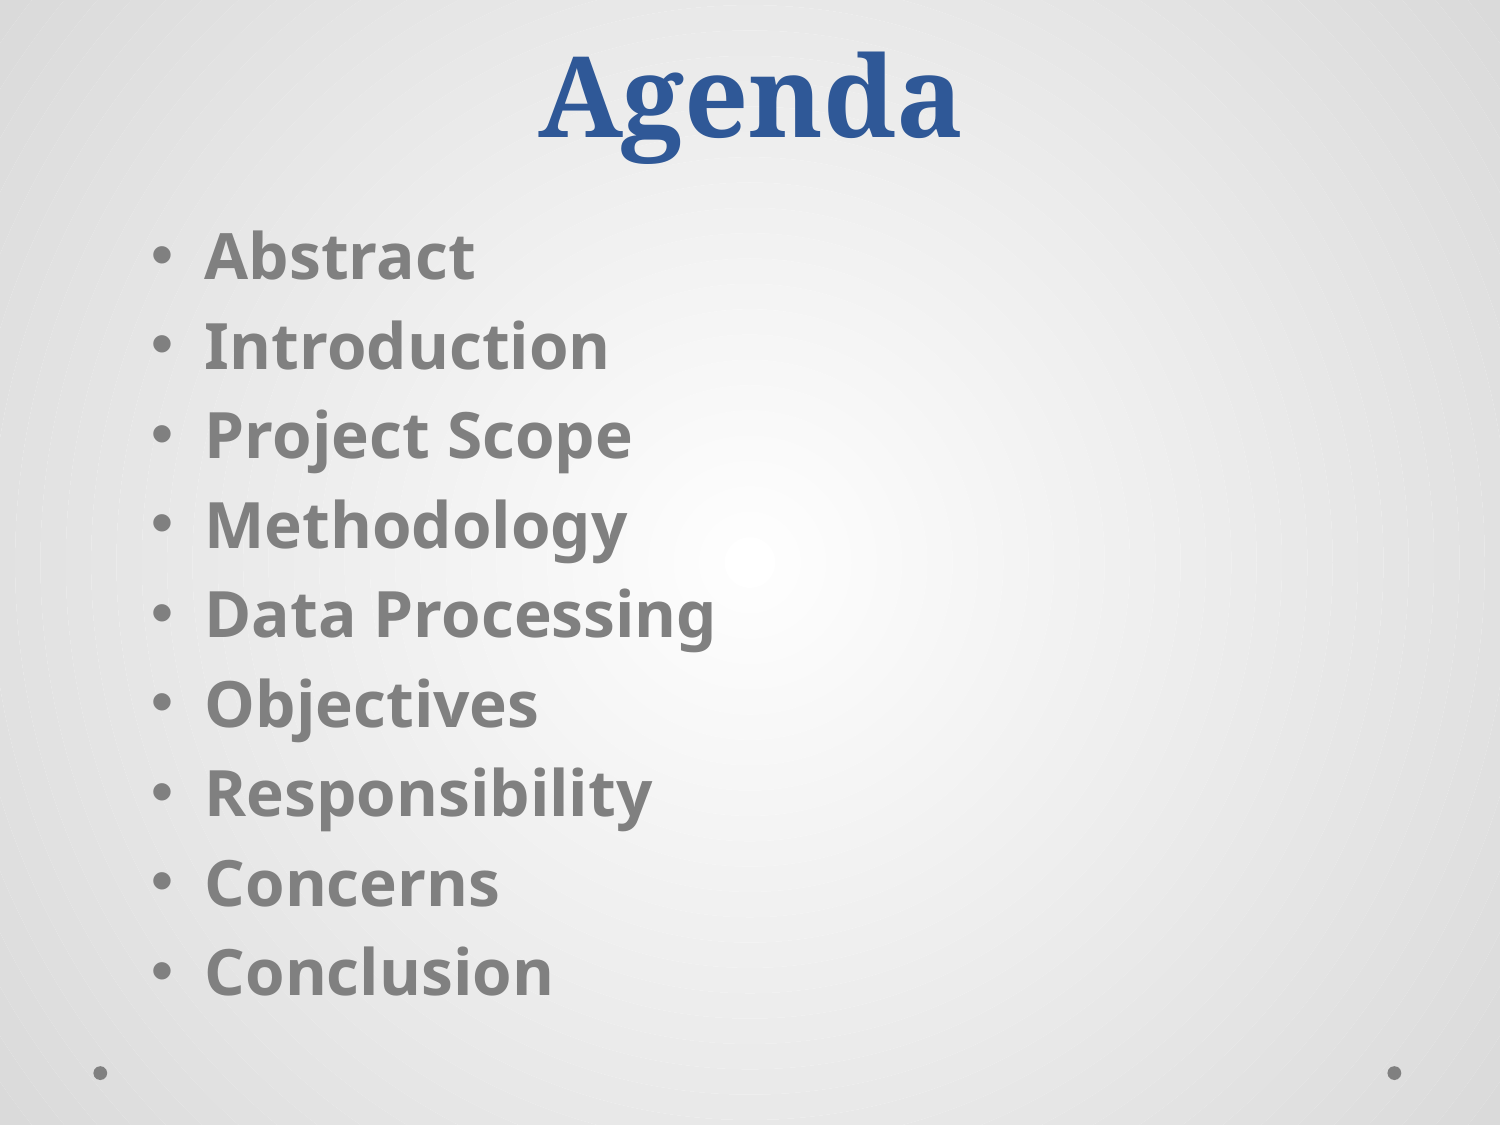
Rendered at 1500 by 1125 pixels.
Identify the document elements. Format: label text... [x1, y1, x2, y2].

title Agenda [76, 19, 1427, 168]
list Abstract Introduction Project Scope Methodology Data Processing Objectives Responsibility Concerns Conclusion [135, 208, 1486, 1024]
